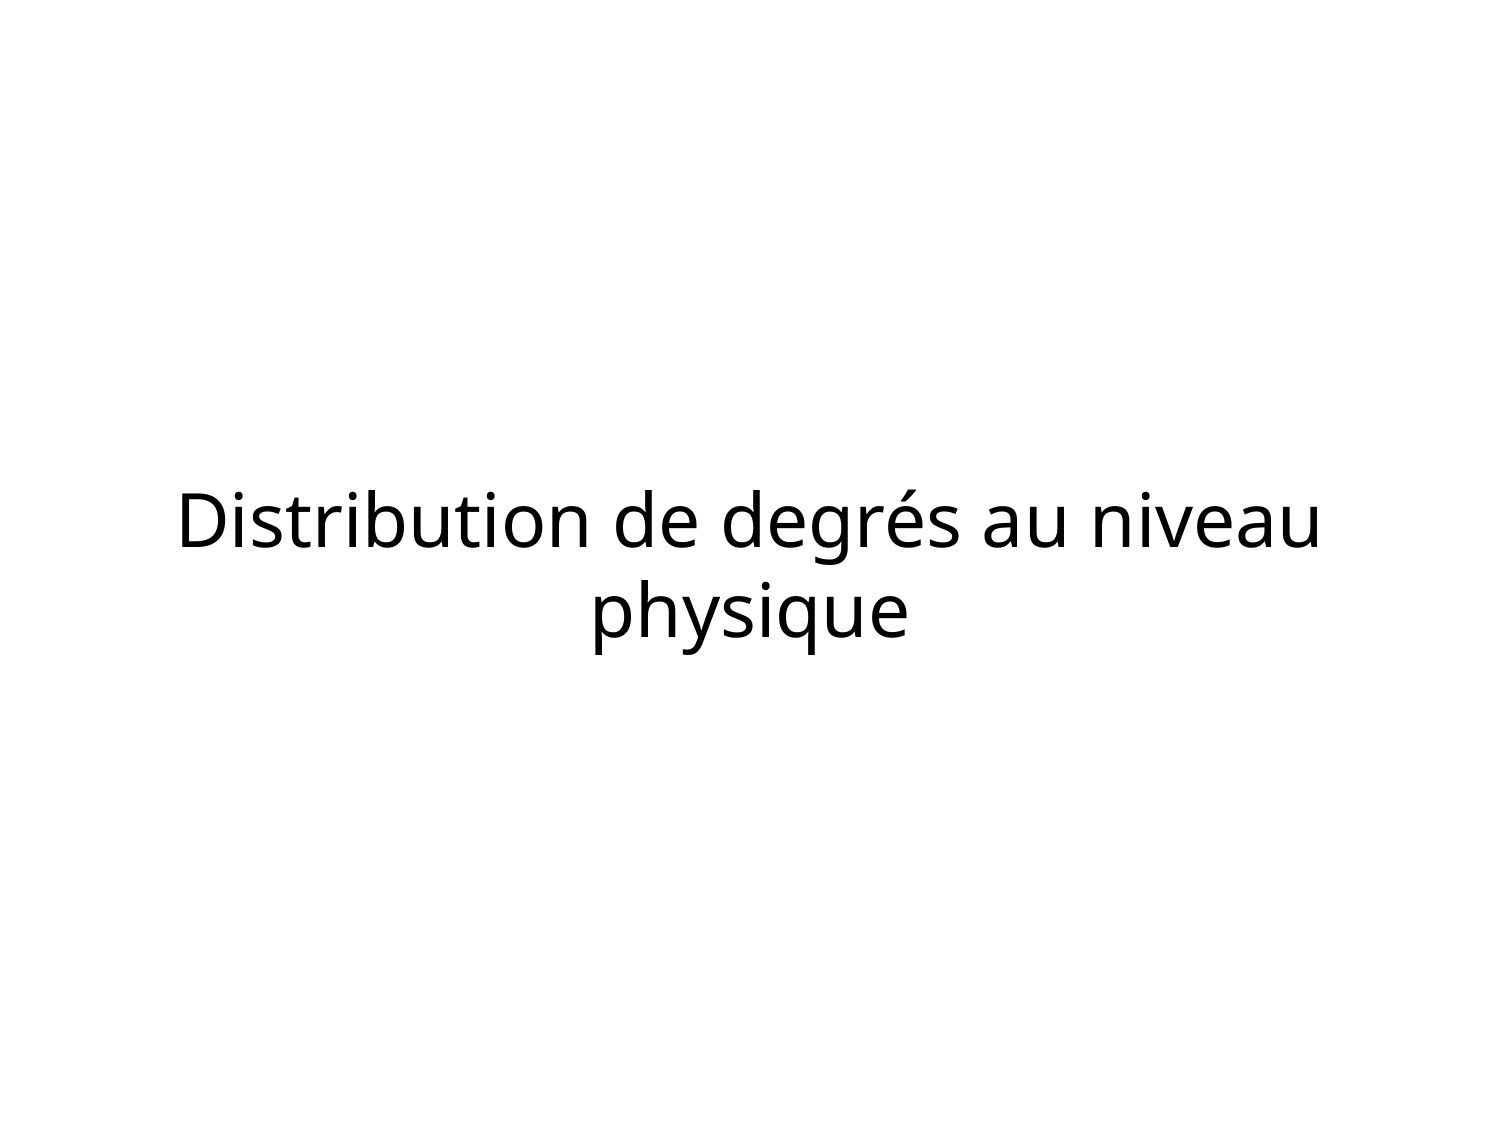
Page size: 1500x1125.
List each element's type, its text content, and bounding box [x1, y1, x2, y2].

title Distribution de degrés au niveau physique [112, 441, 1388, 683]
